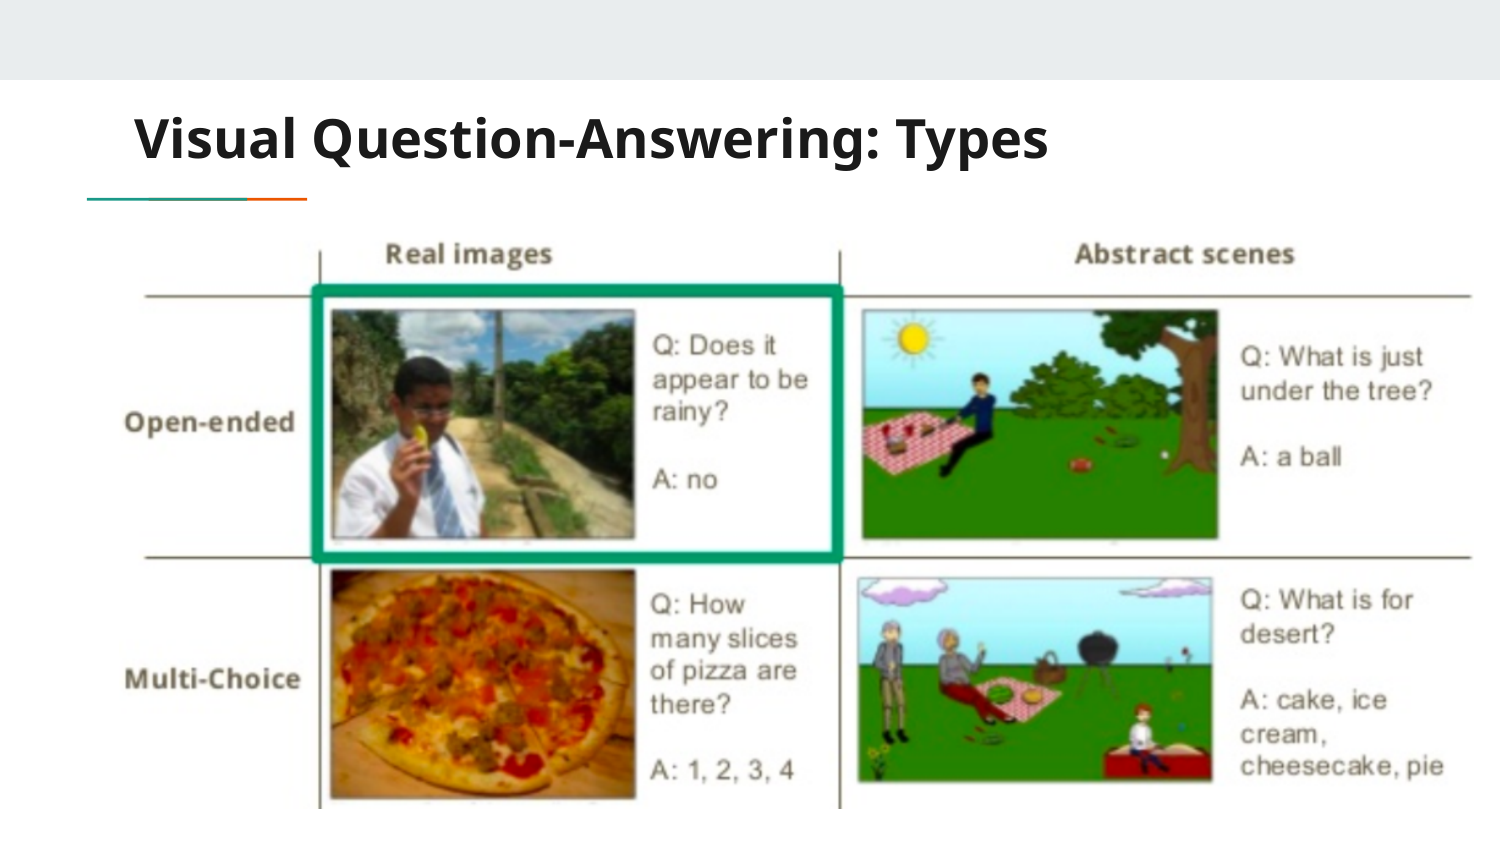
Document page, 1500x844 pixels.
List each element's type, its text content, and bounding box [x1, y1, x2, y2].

picture [119, 227, 1474, 809]
title Visual Question-Answering: Types [119, 89, 1381, 178]
